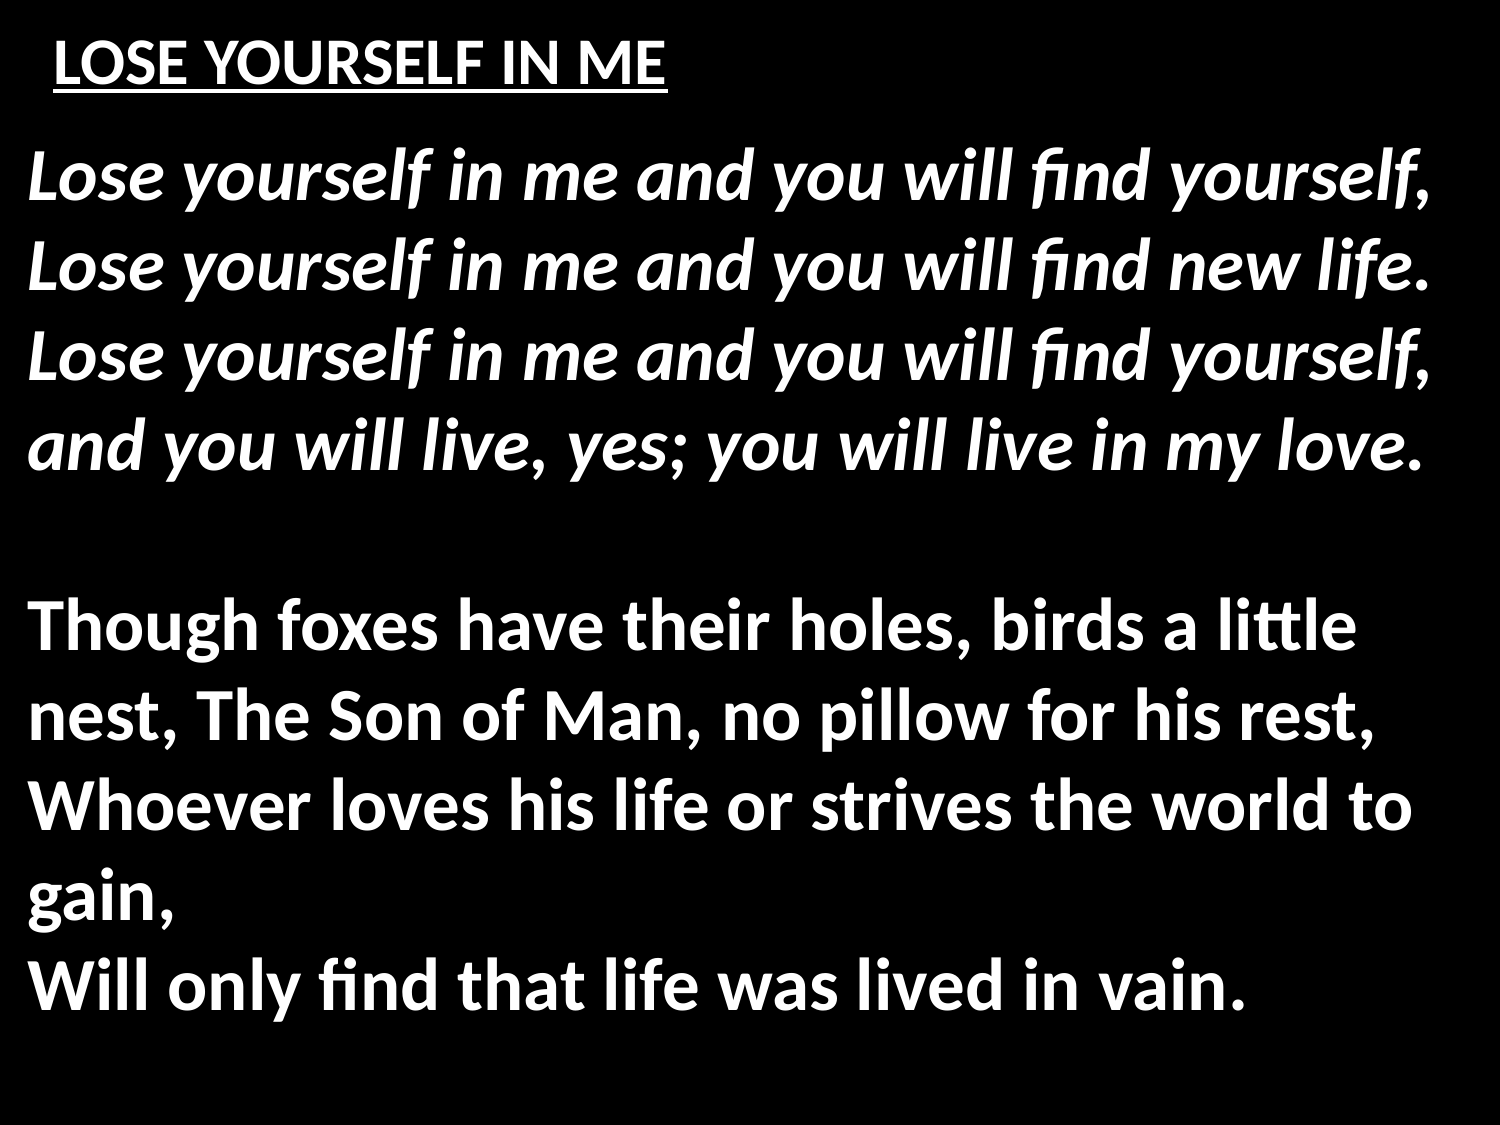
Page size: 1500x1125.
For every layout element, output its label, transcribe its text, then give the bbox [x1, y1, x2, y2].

list Lose yourself in me and you will find yourself, Lose yourself in me and you will find new life. Lose yourself in me and you will find yourself, and you will live, yes; you will live in my love. Though foxes have their holes, birds a little nest, The Son of Man, no pillow for his rest, Whoever loves his life or strives the world to gain, Will only find that life was lived in vain. [8, 125, 1489, 1116]
title LOSE YOURSELF IN ME [10, 0, 1490, 117]
